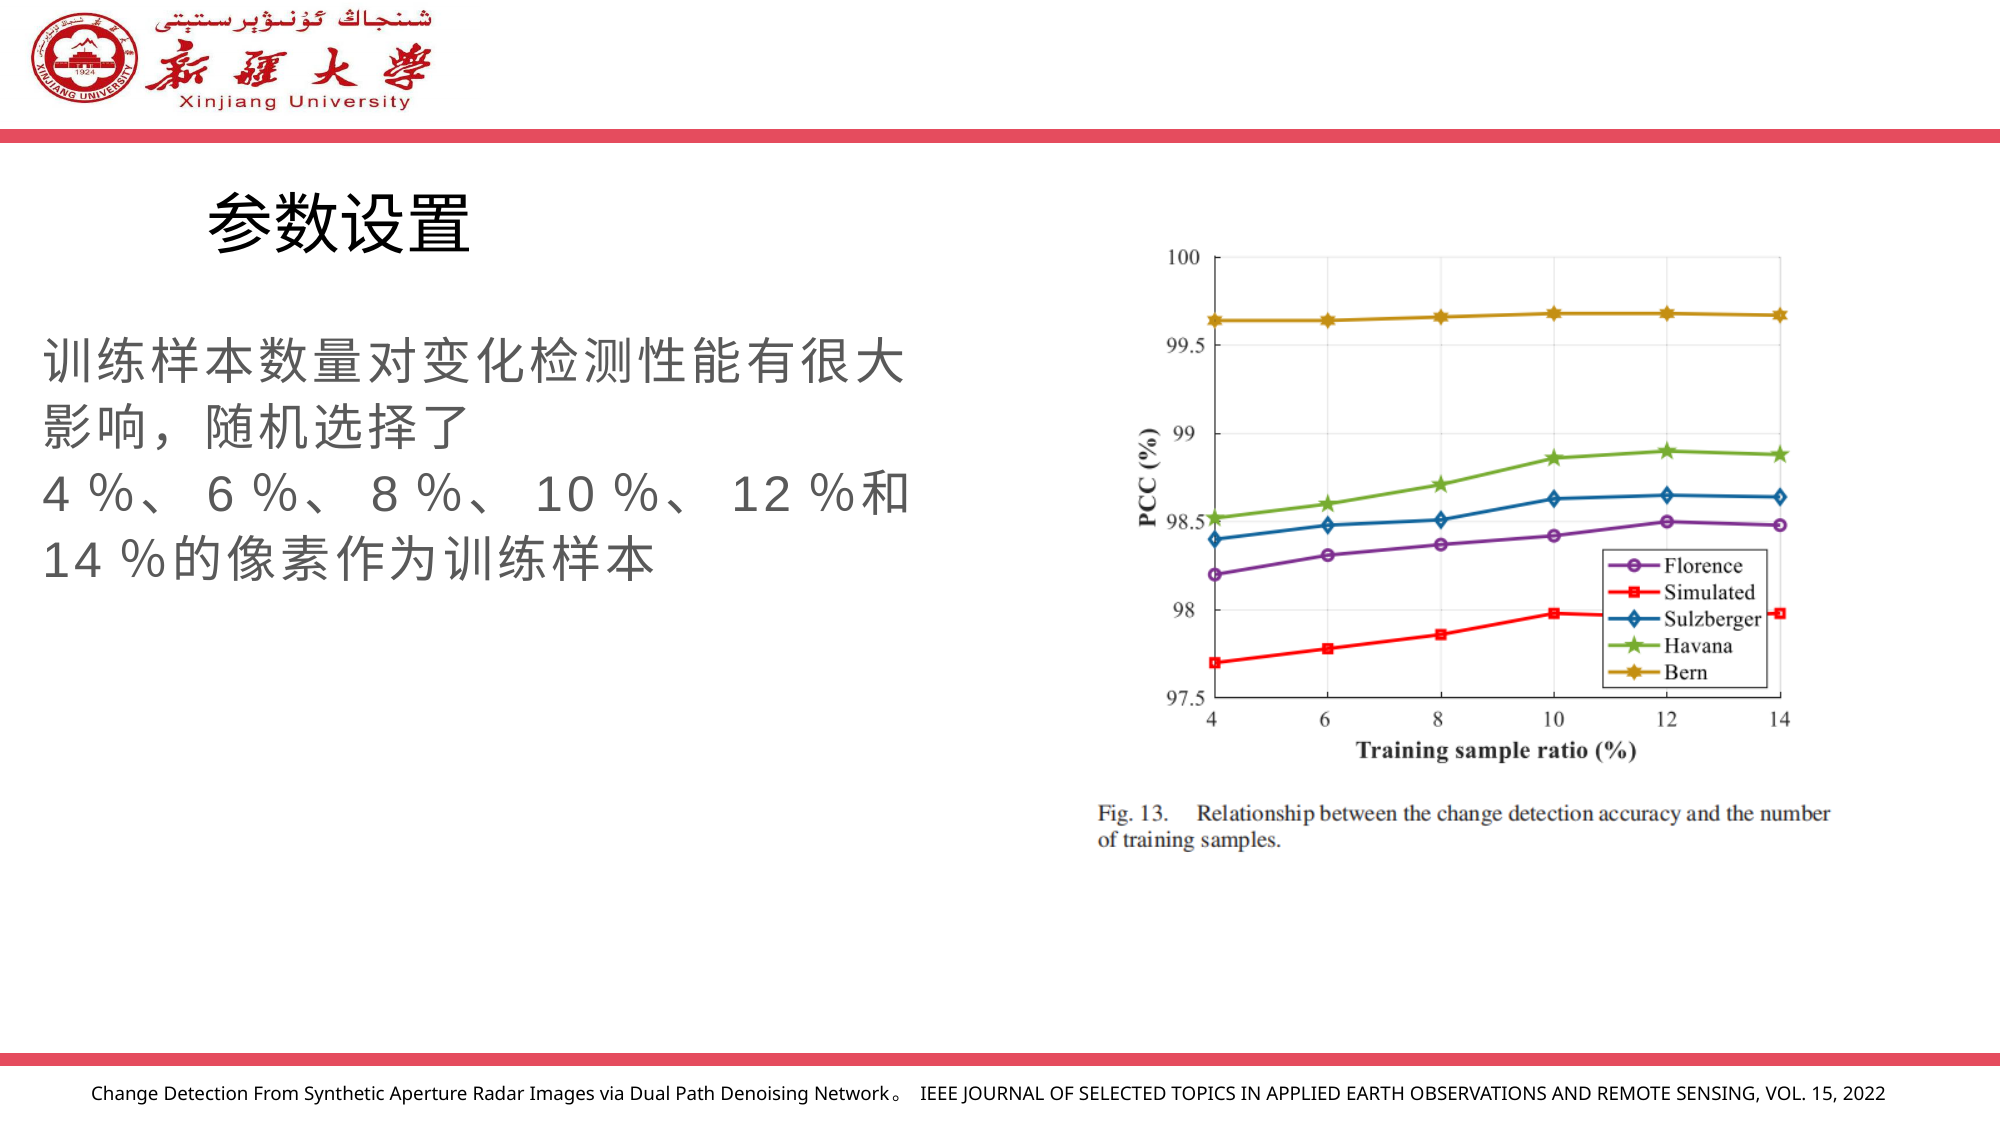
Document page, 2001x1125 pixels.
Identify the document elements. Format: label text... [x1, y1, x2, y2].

text_box 参数设置 [27, 174, 653, 261]
text_box [0, 1053, 2000, 1066]
text_box [0, 129, 2000, 143]
picture [0, 0, 482, 131]
subtitle 训练样本数量对变化检测性能有很大影响，随机选择了4％、6％、8％、10％、12％和14％的像素作为训练样本 [27, 315, 928, 858]
picture [1038, 211, 1860, 858]
text_box Change Detection From Synthetic Aperture Radar Images via Dual Path Denoising Network。 IEEE JOURNAL OF SELECTED TOPICS IN APPLIED EARTH OBSERVATIONS AND REMOTE SENSING, VOL. 15, 2022 [76, 1073, 2000, 1112]
